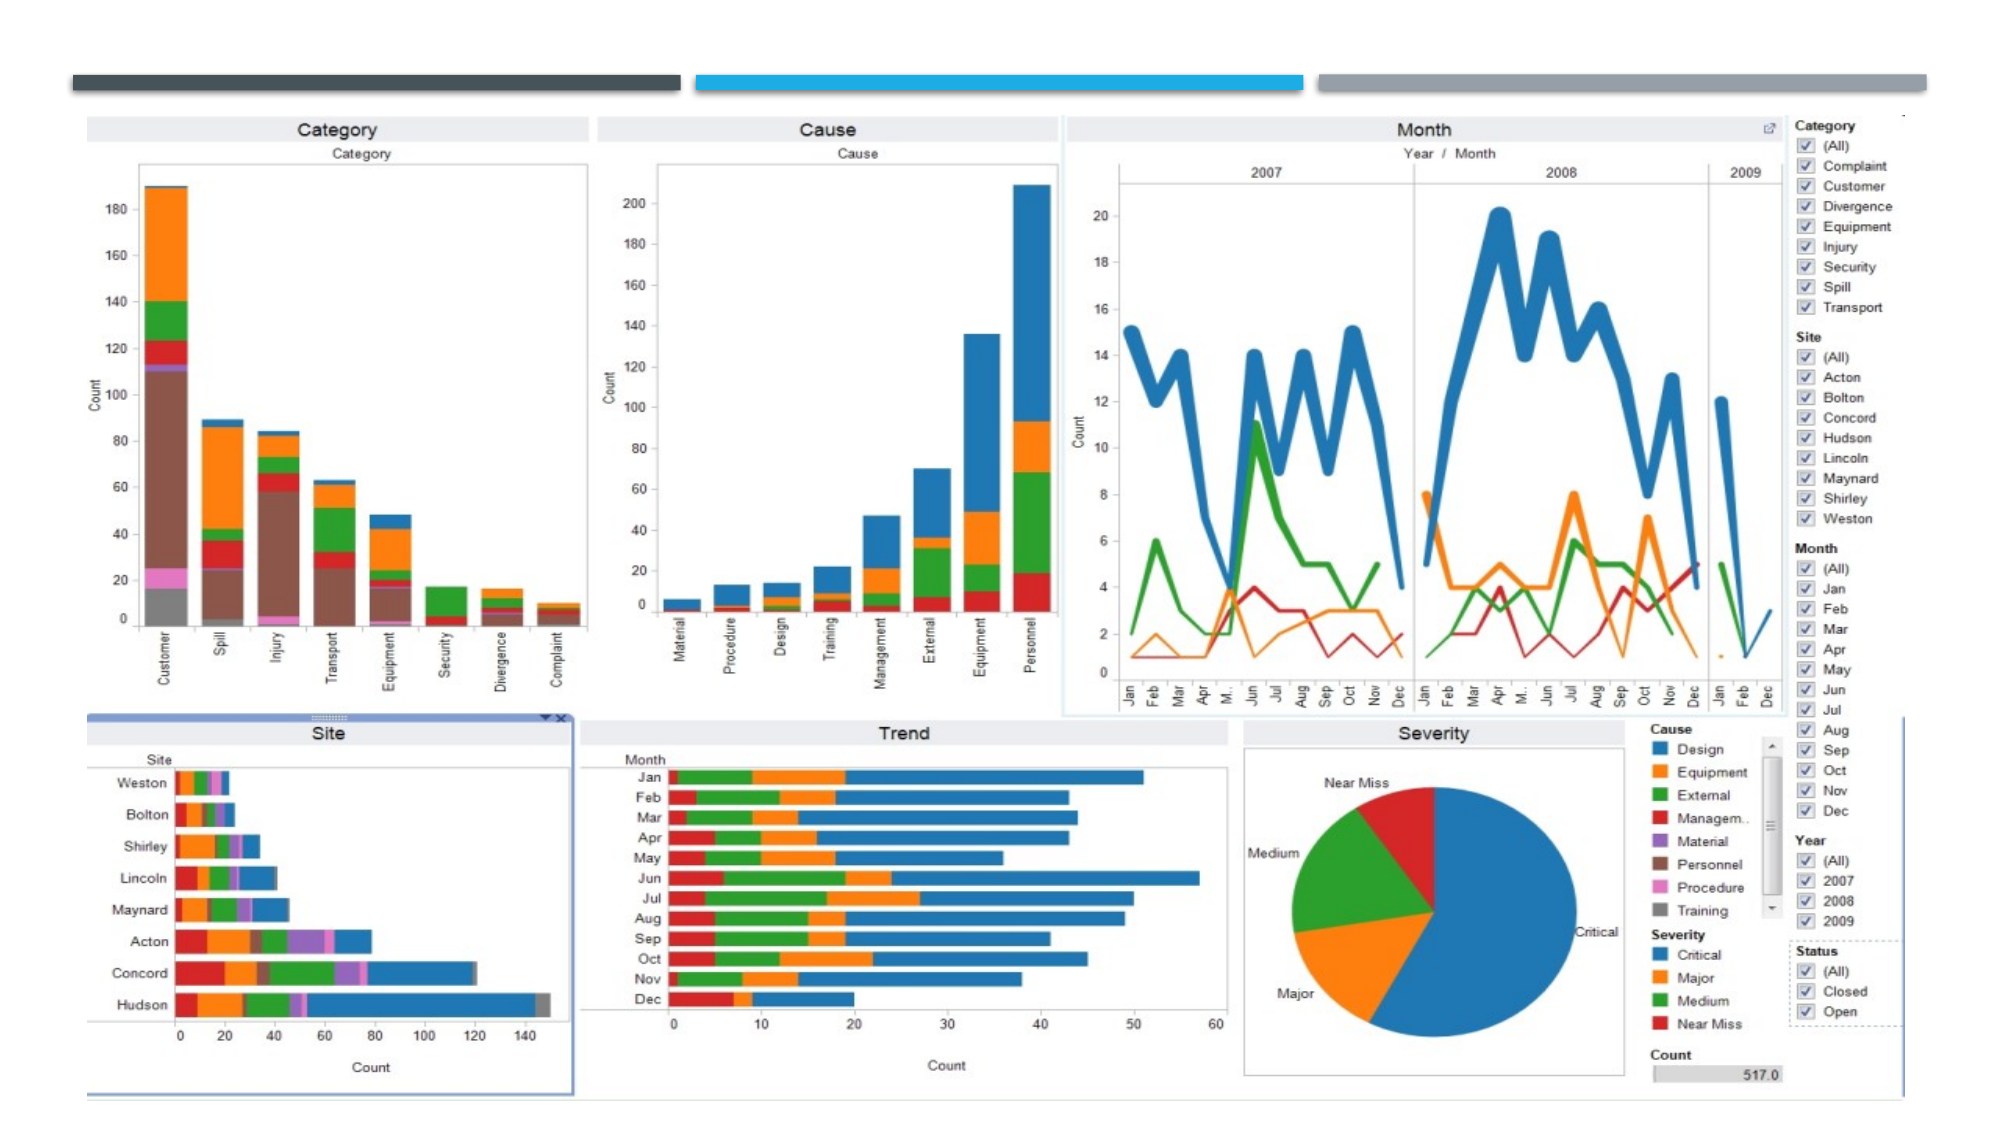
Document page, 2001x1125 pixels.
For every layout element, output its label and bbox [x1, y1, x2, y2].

list [87, 114, 1906, 1102]
